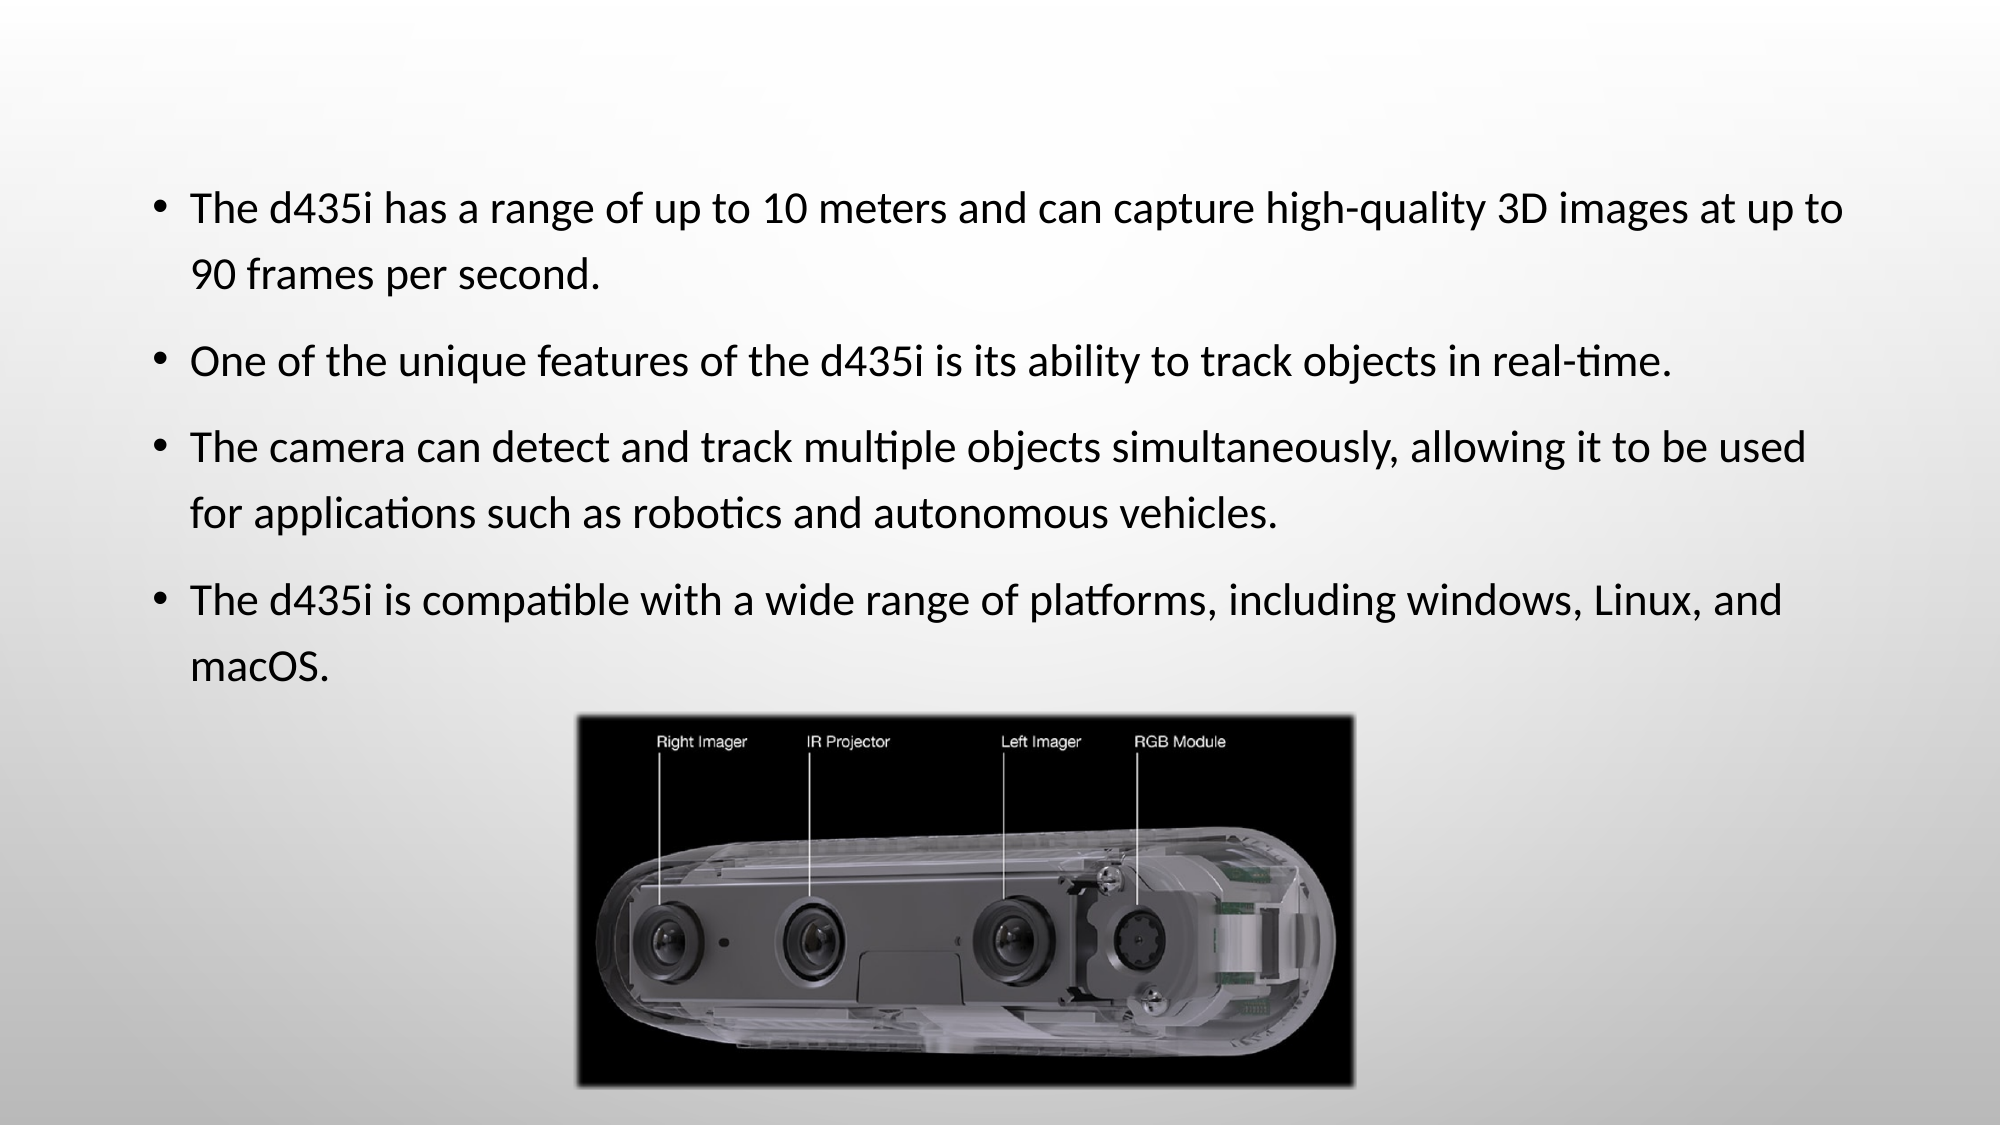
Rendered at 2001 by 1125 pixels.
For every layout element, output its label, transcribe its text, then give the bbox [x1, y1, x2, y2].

picture [0, 0, 2000, 1125]
list The d435i has a range of up to 10 meters and can capture high-quality 3D images at up to 90 frames per second. One of the unique features of the d435i is its ability to track objects in real-time. The camera can detect and track multiple objects simultaneously, allowing it to be used for applications such as robotics and autonomous vehicles. The d435i is compatible with a wide range of platforms, including windows, Linux, and macOS. [137, 71, 1863, 786]
